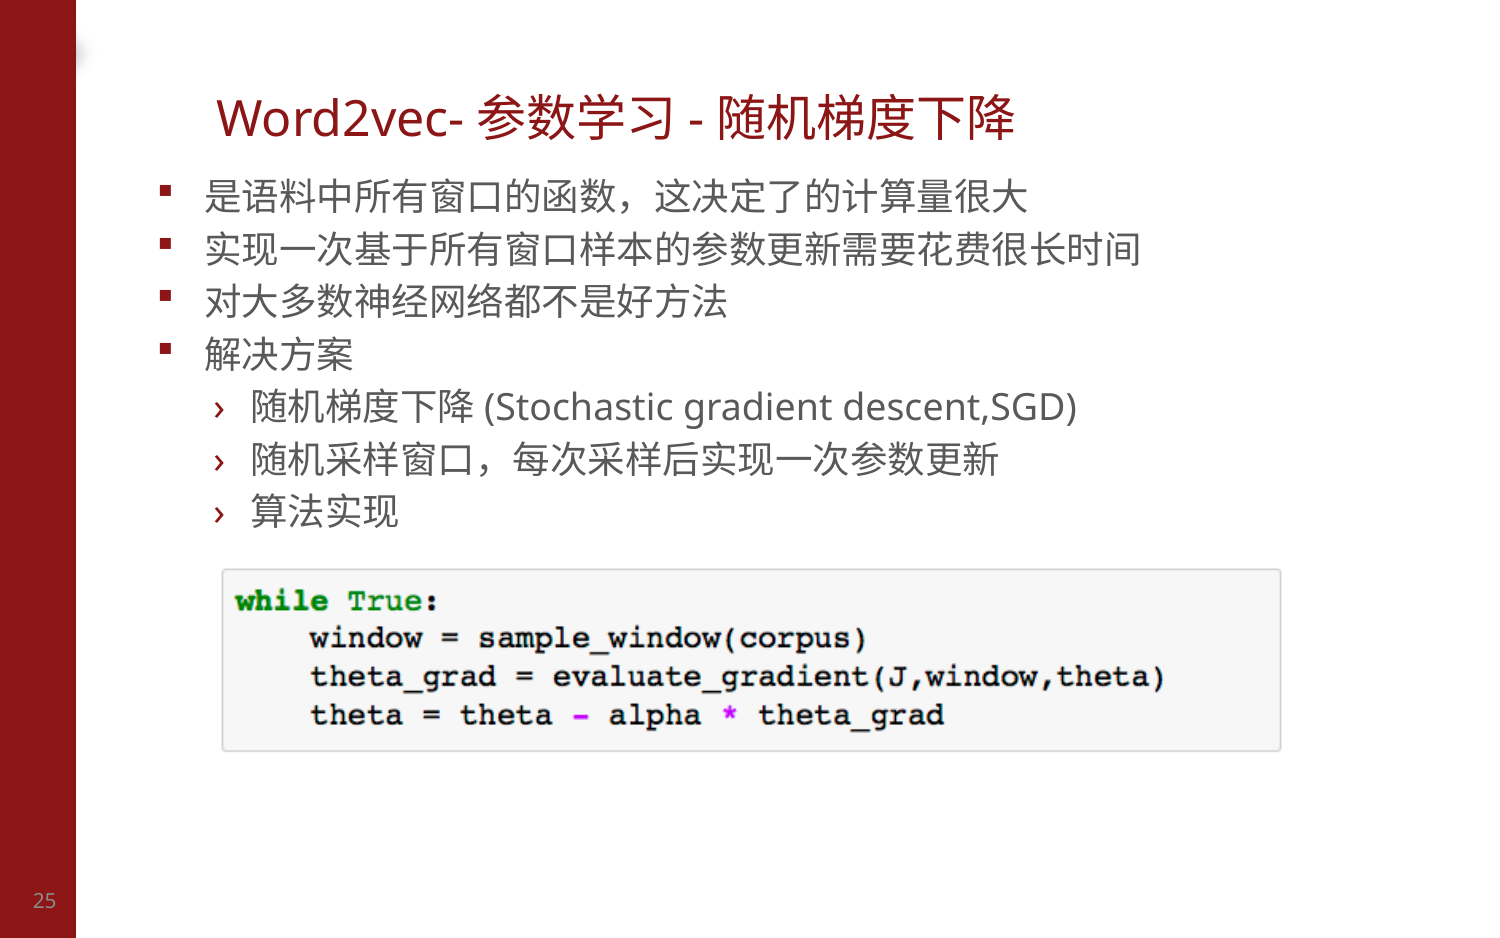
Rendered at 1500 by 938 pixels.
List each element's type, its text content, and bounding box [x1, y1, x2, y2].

title Word2vec-参数学习-随机梯度下降 [216, 65, 1420, 155]
slide_number 25 [17, 876, 157, 927]
picture [0, 0, 1500, 938]
